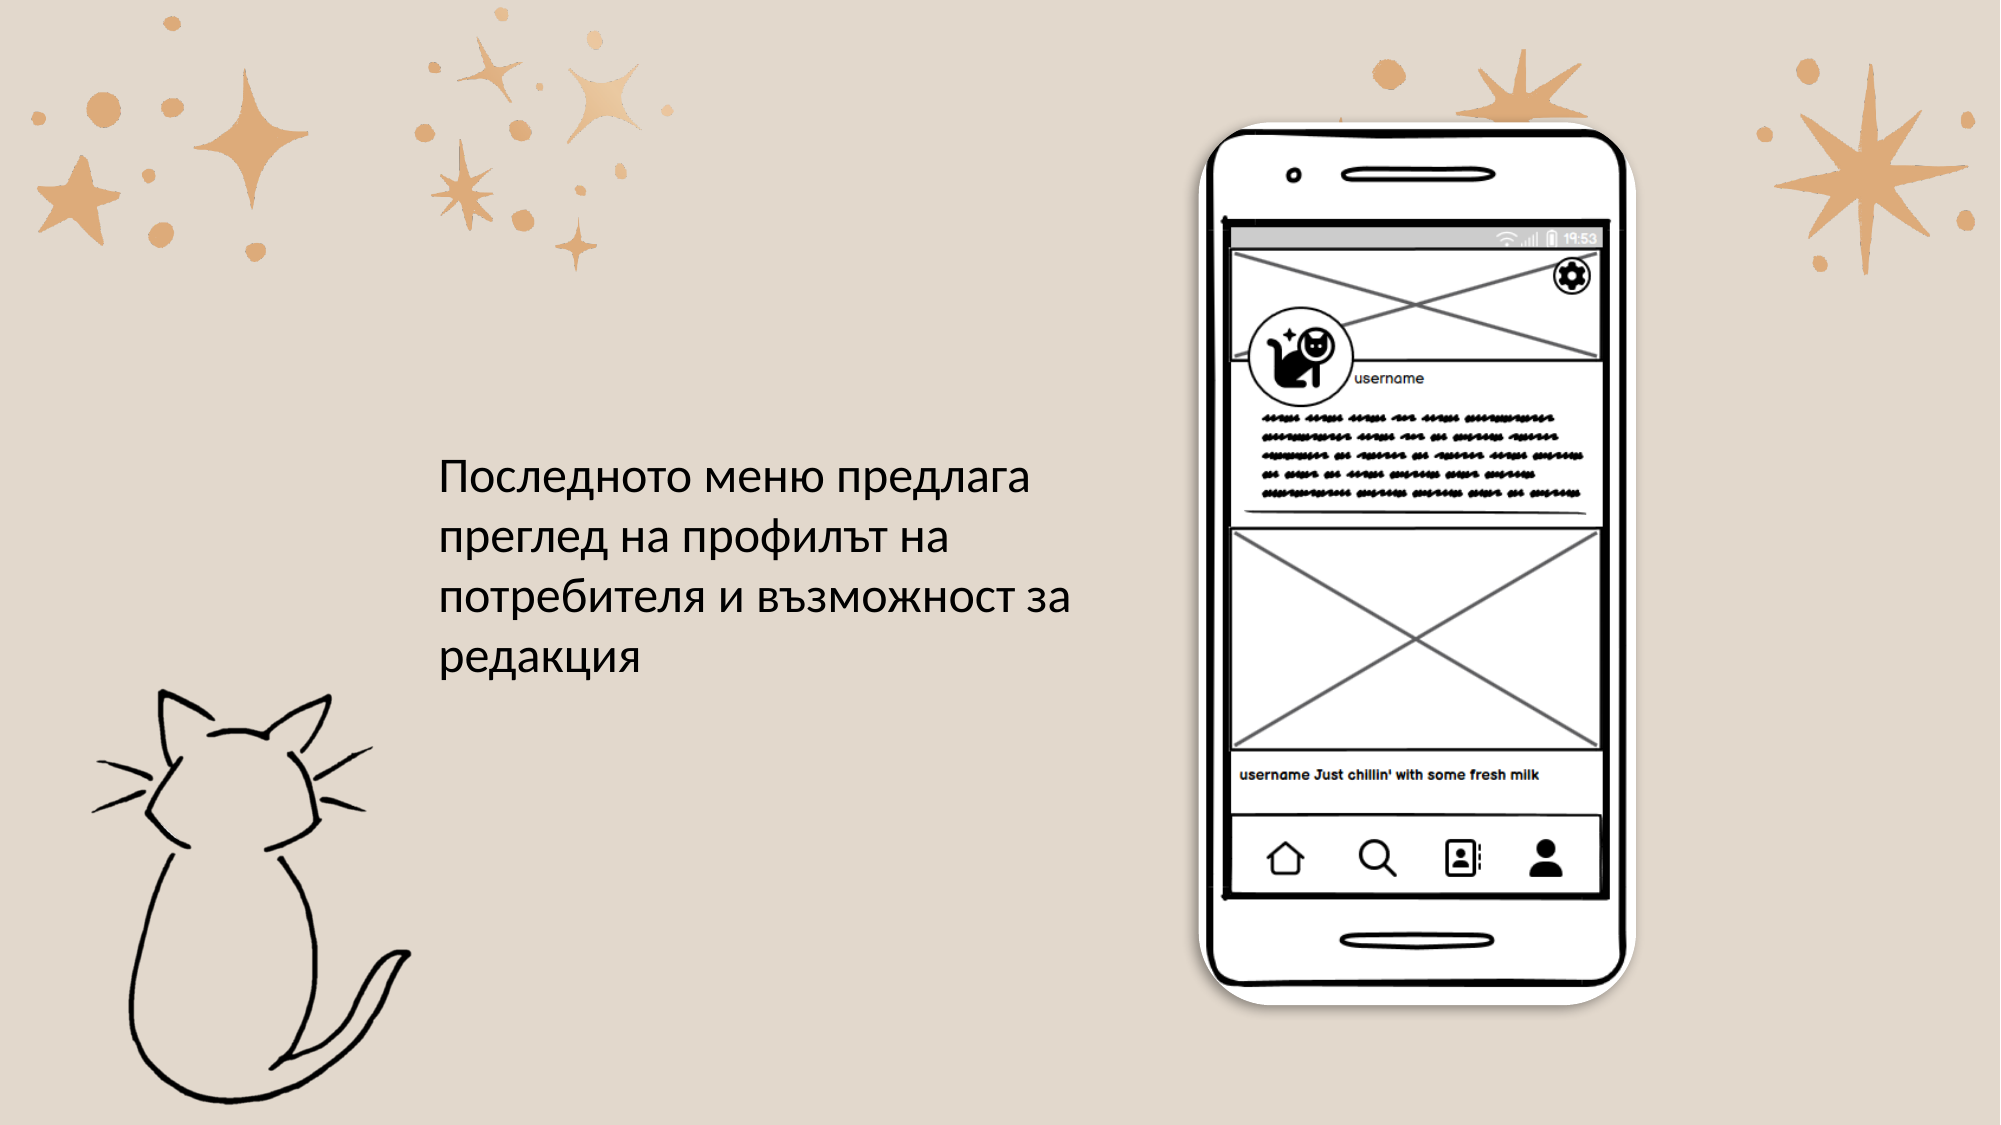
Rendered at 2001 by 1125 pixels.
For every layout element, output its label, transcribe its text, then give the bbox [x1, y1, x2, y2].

picture [1198, 37, 2001, 1006]
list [83, 673, 419, 1125]
picture [10, 0, 687, 279]
text_box Последното меню предлага преглед на профилът на потребителя и възможност за редакция [423, 435, 1180, 690]
